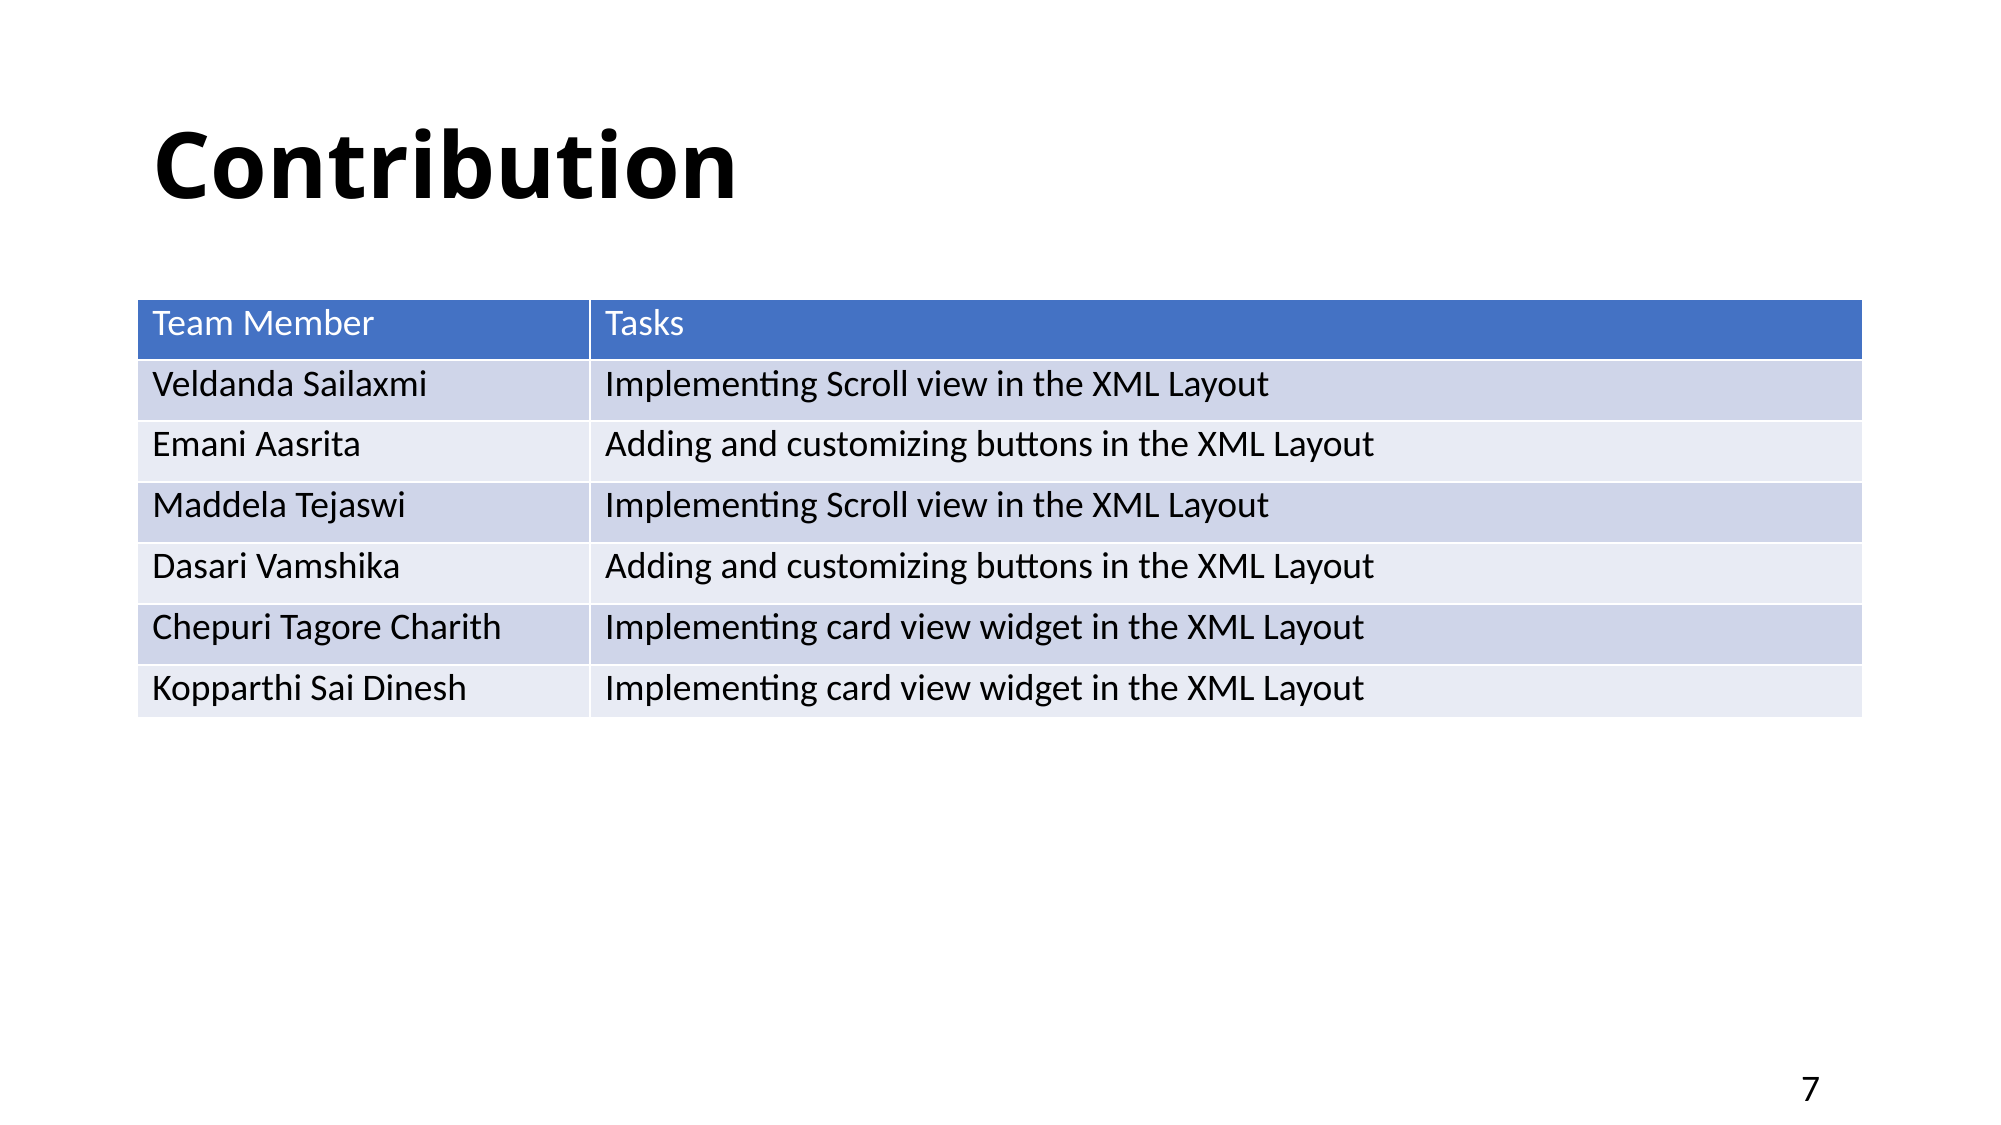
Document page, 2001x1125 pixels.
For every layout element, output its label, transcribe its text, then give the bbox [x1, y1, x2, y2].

table_cell Implementing Scroll view in the XML Layout [591, 483, 1862, 542]
table_header Team Member [138, 300, 589, 359]
table_cell Adding and customizing buttons in the XML Layout [591, 544, 1862, 603]
table_cell Implementing Scroll view in the XML Layout [591, 361, 1862, 420]
table_cell Chepuri Tagore Charith [138, 605, 589, 664]
table_cell Veldanda Sailaxmi [138, 361, 589, 420]
title Contribution [137, 59, 1863, 278]
table_cell Kopparthi Sai Dinesh [138, 666, 589, 717]
table_cell Adding and customizing buttons in the XML Layout [591, 422, 1862, 481]
table_cell Implementing card view widget in the XML Layout [591, 666, 1862, 717]
text_box 7 [1786, 1056, 1836, 1116]
table_cell Emani Aasrita [138, 422, 589, 481]
table_cell Implementing card view widget in the XML Layout [591, 605, 1862, 664]
table_cell Dasari Vamshika [138, 544, 589, 603]
table_cell Maddela Tejaswi [138, 483, 589, 542]
table_header Tasks [591, 300, 1862, 359]
